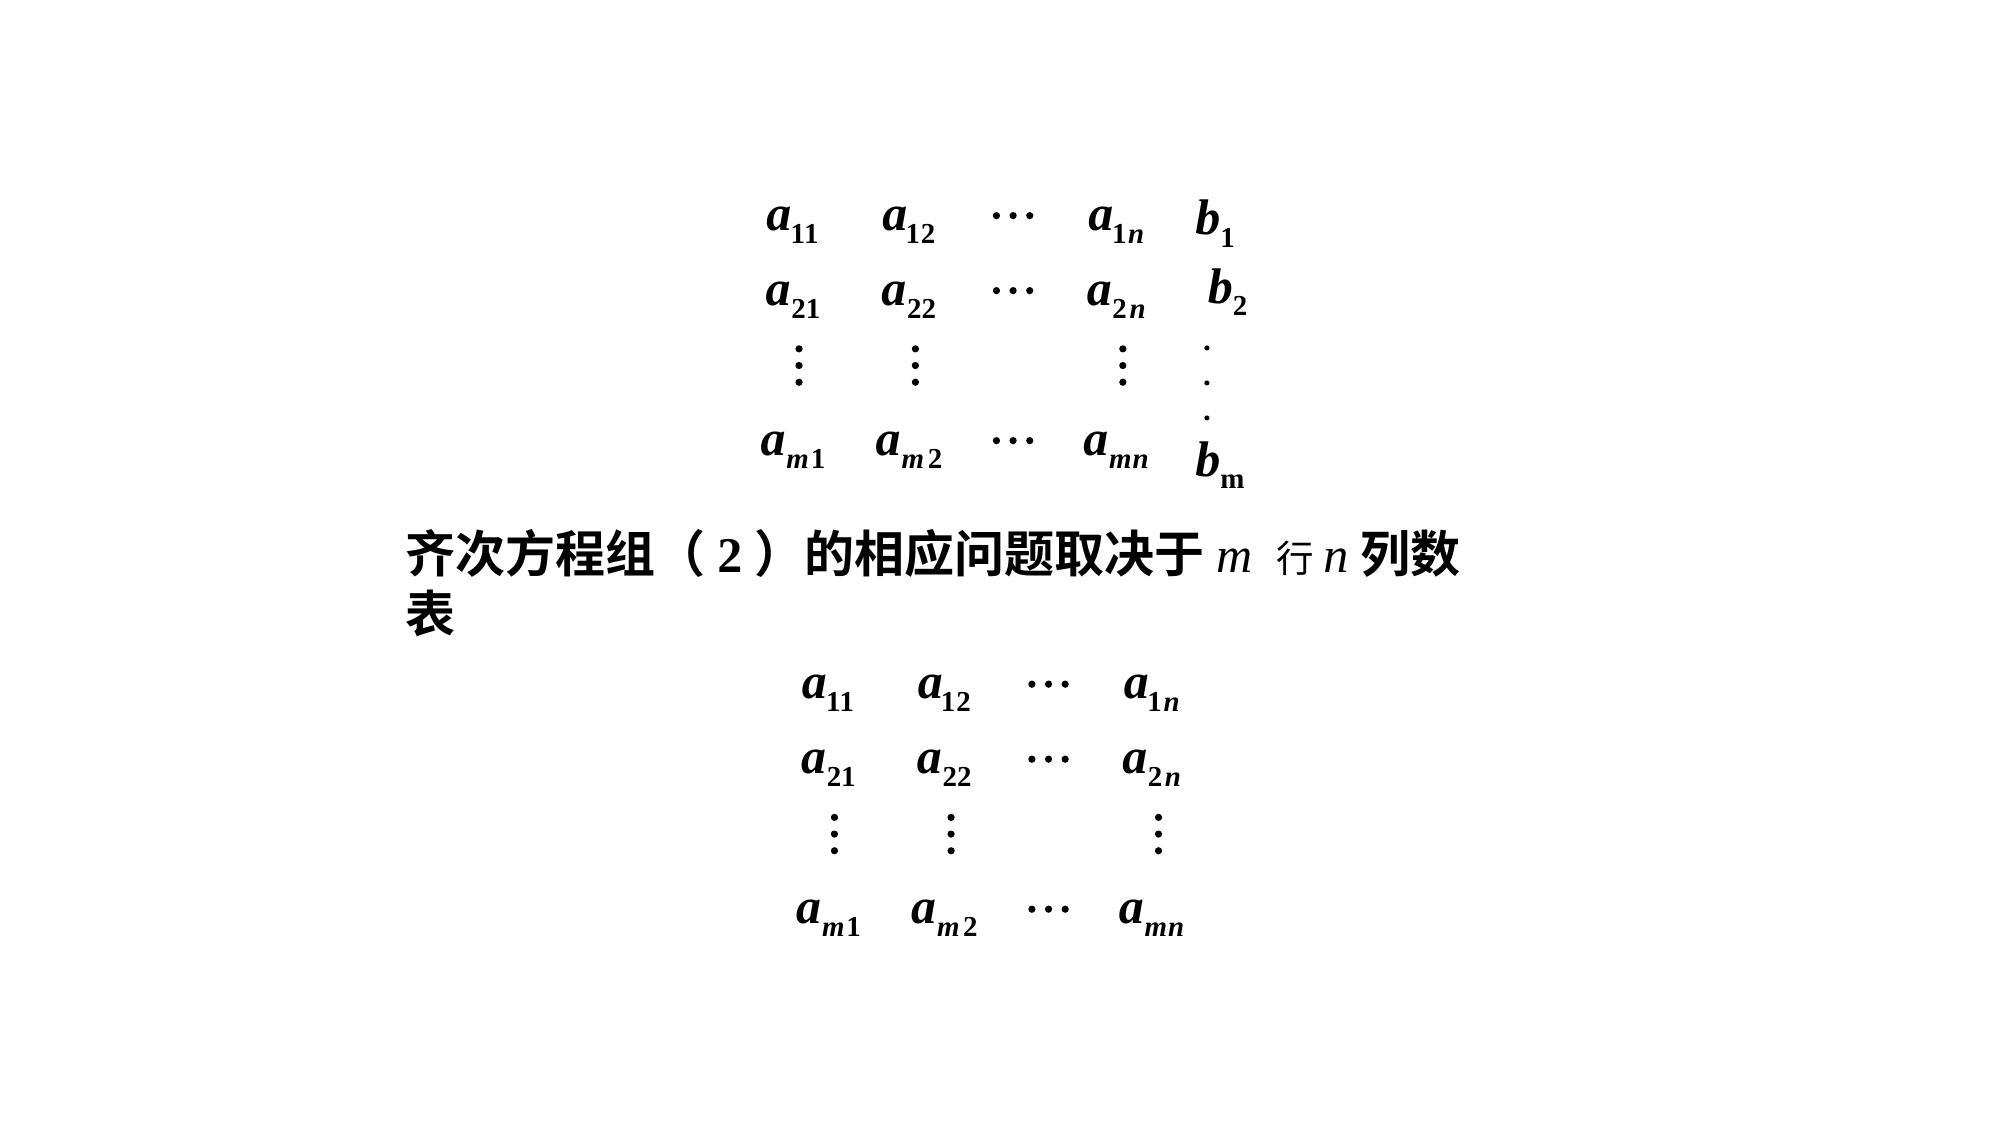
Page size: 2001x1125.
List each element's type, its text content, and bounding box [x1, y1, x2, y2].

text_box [789, 648, 1198, 950]
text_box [753, 177, 1282, 481]
text_box 齐次方程组（2）的相应问题取决于m 行n列数表 [390, 515, 1516, 651]
